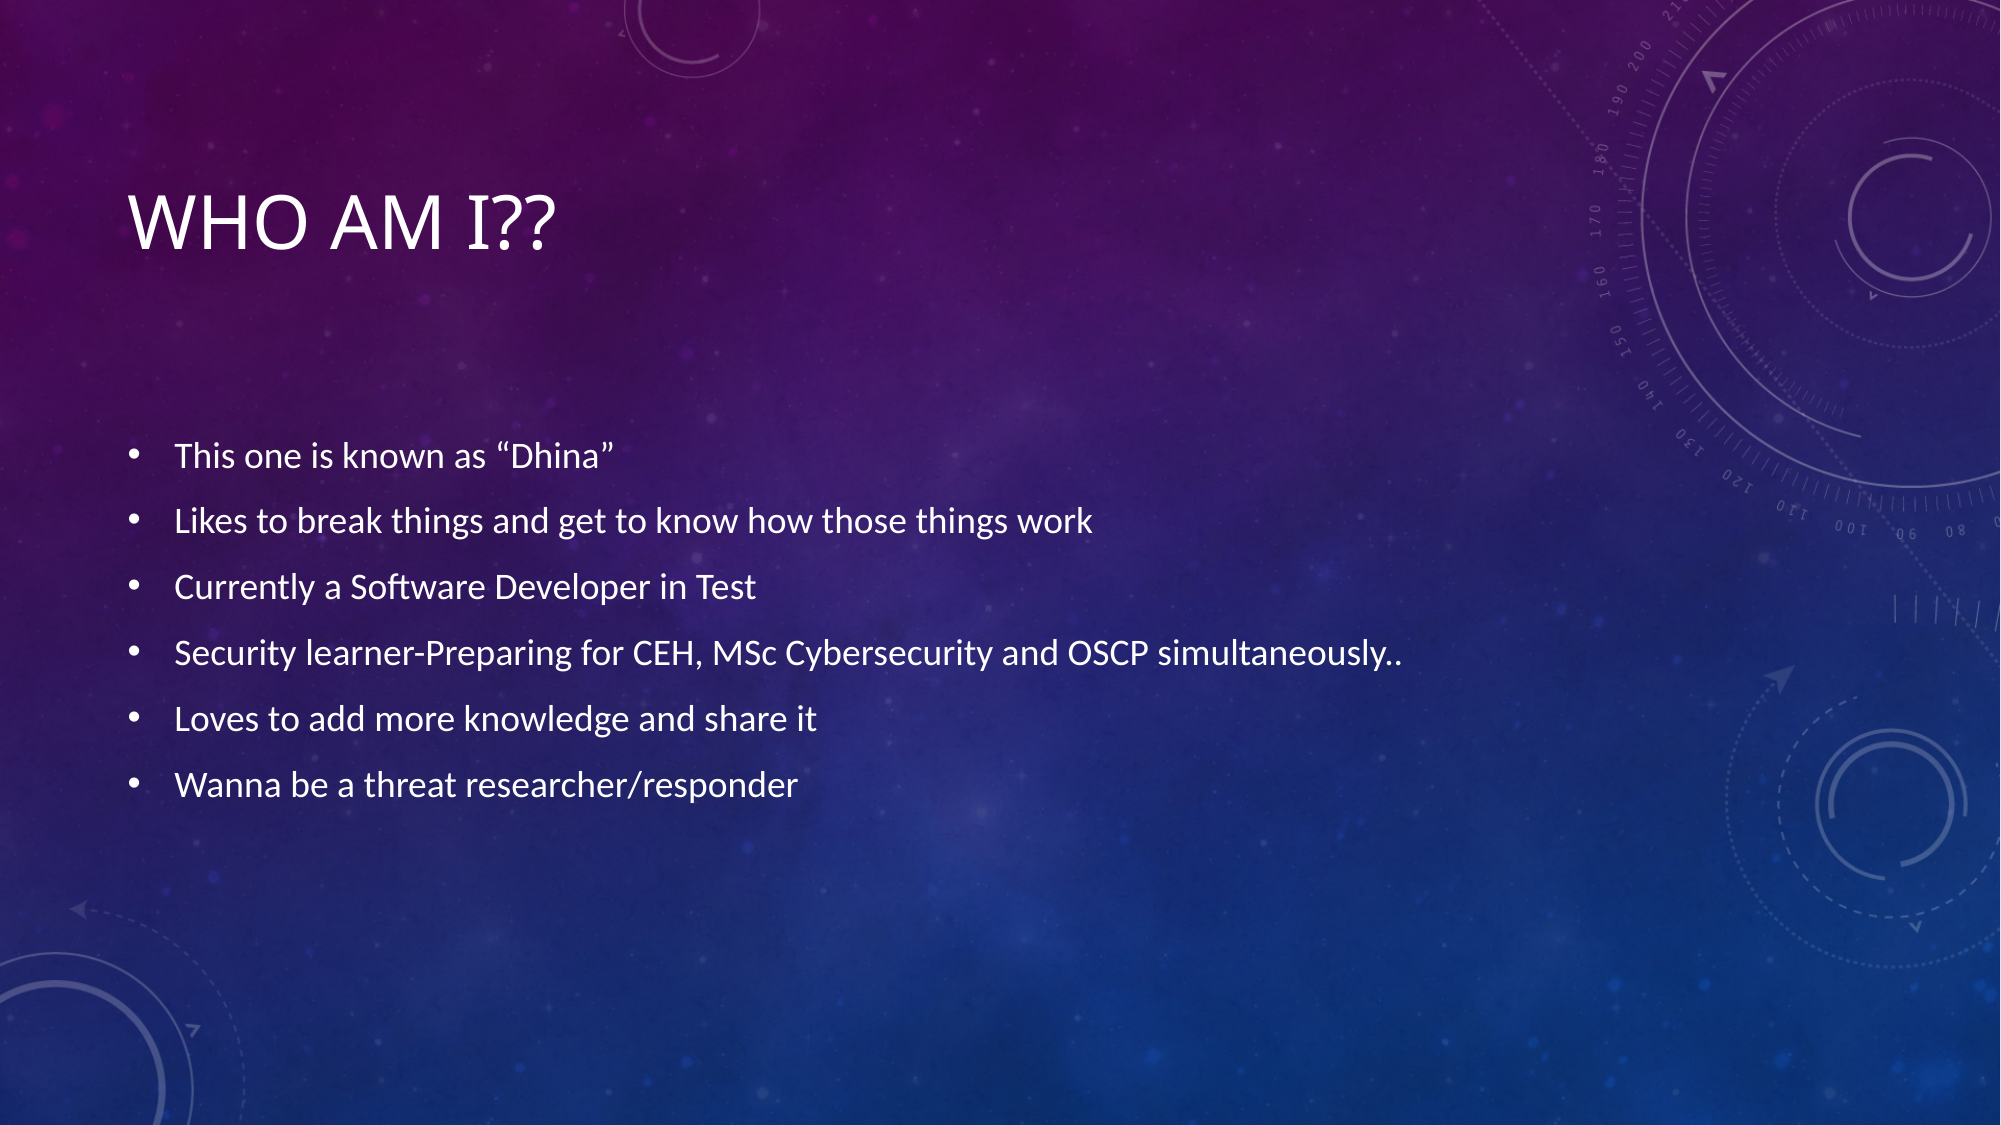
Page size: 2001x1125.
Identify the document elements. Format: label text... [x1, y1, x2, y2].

picture [0, 0, 2001, 1125]
list This one is known as “Dhina” Likes to break things and get to know how those things work Currently a Software Developer in Test Security learner-Preparing for CEH, MSc Cybersecurity and OSCP simultaneously.. Loves to add more knowledge and share it Wanna be a threat researcher/responder [112, 351, 1775, 950]
title Who am I?? [112, 99, 1775, 339]
